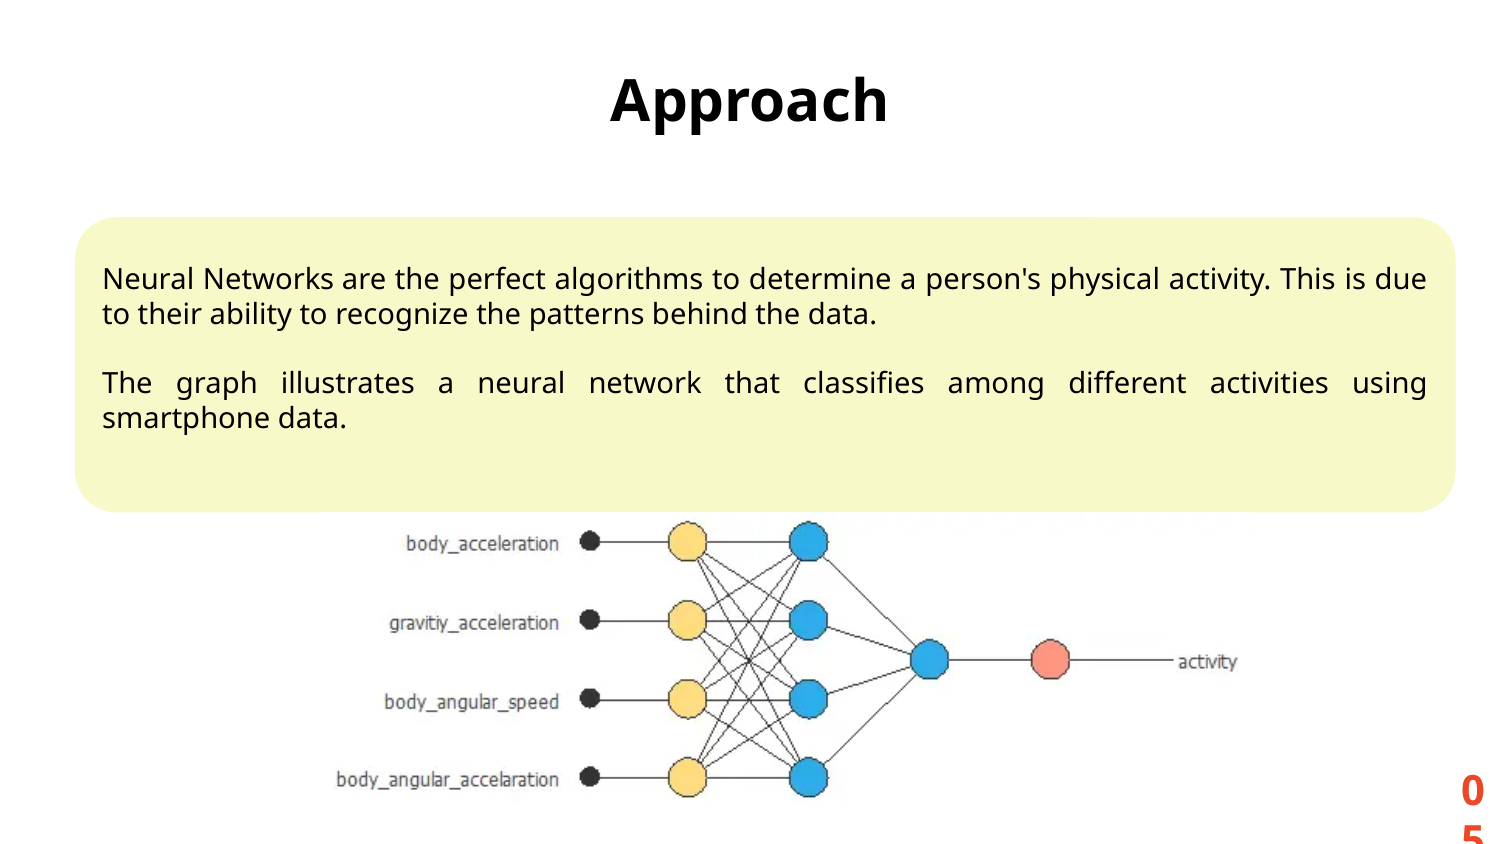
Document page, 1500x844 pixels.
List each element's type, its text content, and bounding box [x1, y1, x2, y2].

picture [321, 512, 1253, 811]
text_box Neural Networks are the perfect algorithms to determine a person's physical activity. This is due to their ability to recognize the patterns behind the data. The graph illustrates a neural network that classifies among different activities using smartphone data. [74, 217, 1456, 513]
title Approach [75, 67, 1425, 129]
text_box 05 [1424, 783, 1500, 844]
